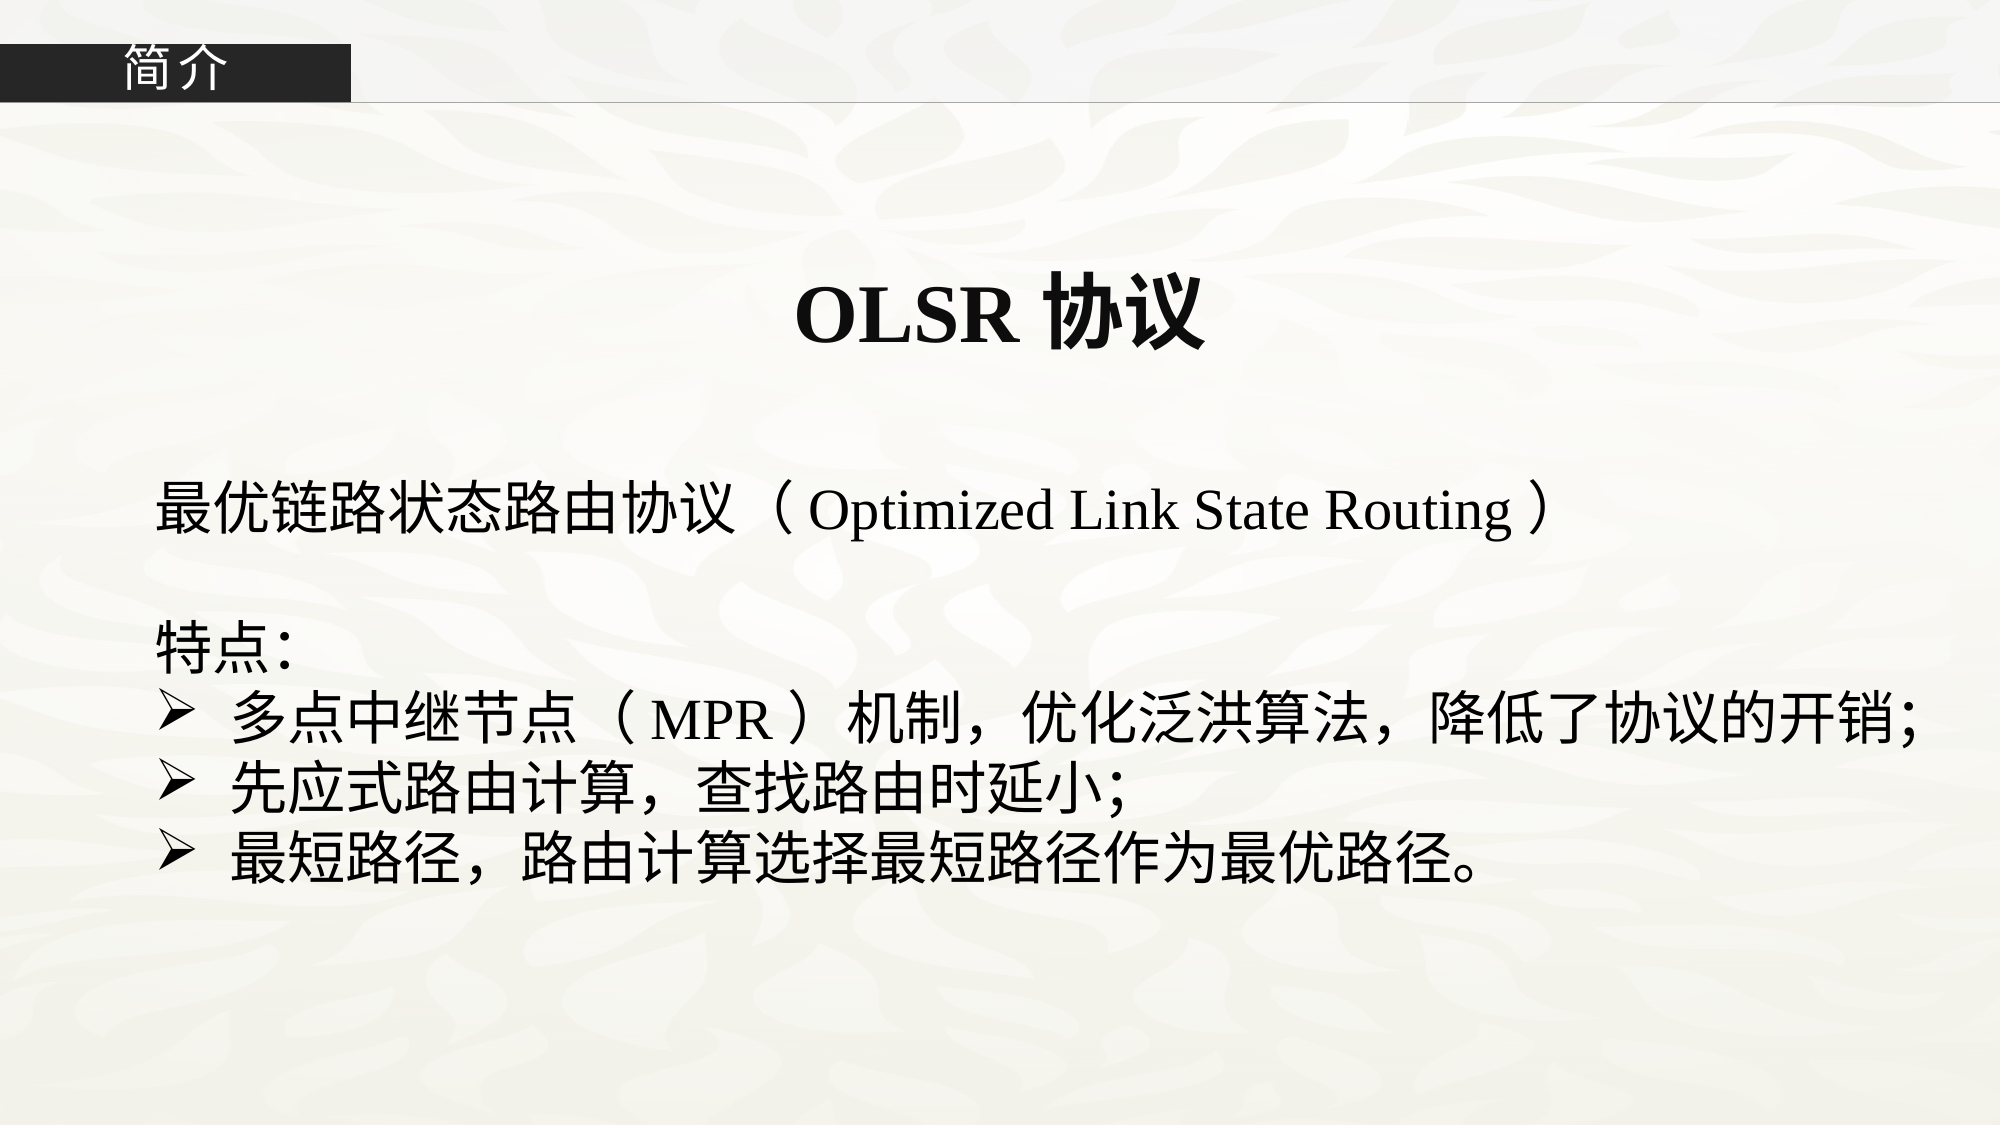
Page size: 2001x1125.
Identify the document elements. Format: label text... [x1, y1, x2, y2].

text_box 最优链路状态路由协议（Optimized Link State Routing） 特点： 多点中继节点（MPR）机制，优化泛洪算法，降低了协议的开销； 先应式路由计算，查找路由时延小； 最短路径，路由计算选择最短路径作为最优路径。 [139, 463, 1933, 899]
text_box OLSR协议 [500, 251, 1500, 366]
text_box 简介 [0, 29, 352, 105]
